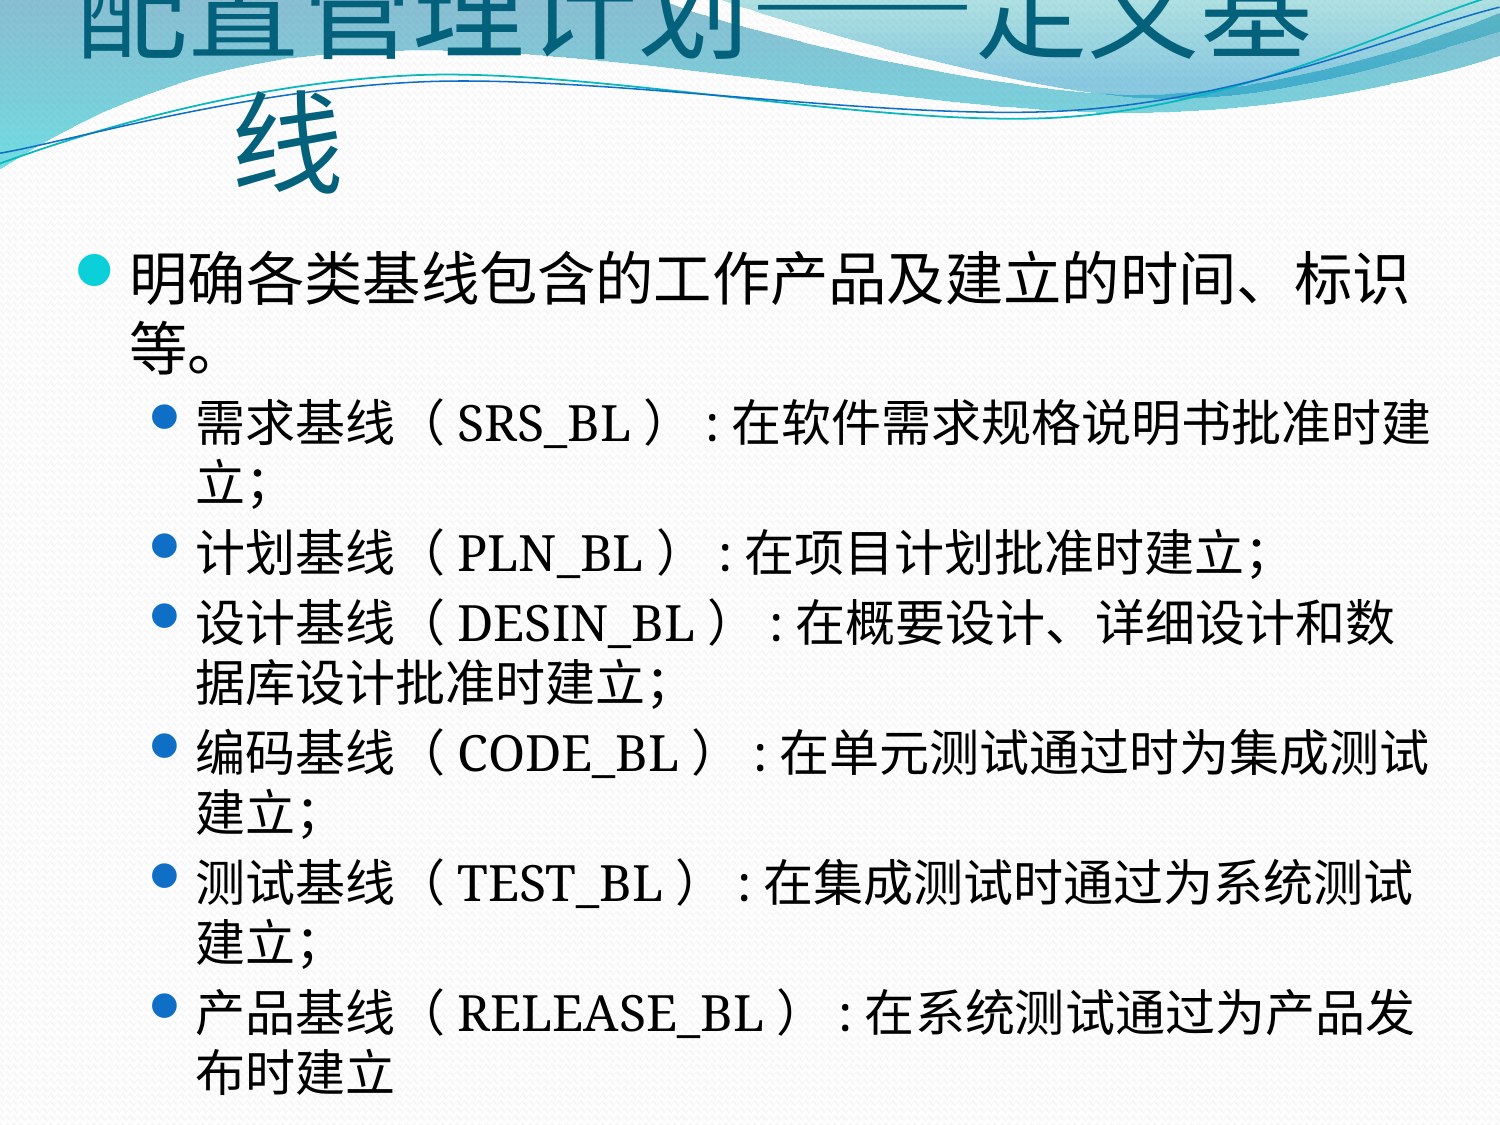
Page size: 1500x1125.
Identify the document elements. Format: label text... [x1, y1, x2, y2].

title 配置管理计划——定义基线 [75, 70, 1425, 209]
list 明确各类基线包含的工作产品及建立的时间、标识等。 需求基线（SRS_BL）:在软件需求规格说明书批准时建立； 计划基线（PLN_BL）:在项目计划批准时建立； 设计基线（DESIN_BL）:在概要设计、详细设计和数据库设计批准时建立； 编码基线（CODE_BL）:在单元测试通过时为集成测试建立； 测试基线（TEST_BL）:在集成测试时通过为系统测试建立； 产品基线（RELEASE_BL）:在系统测试通过为产品发布时建立 [58, 234, 1454, 1090]
